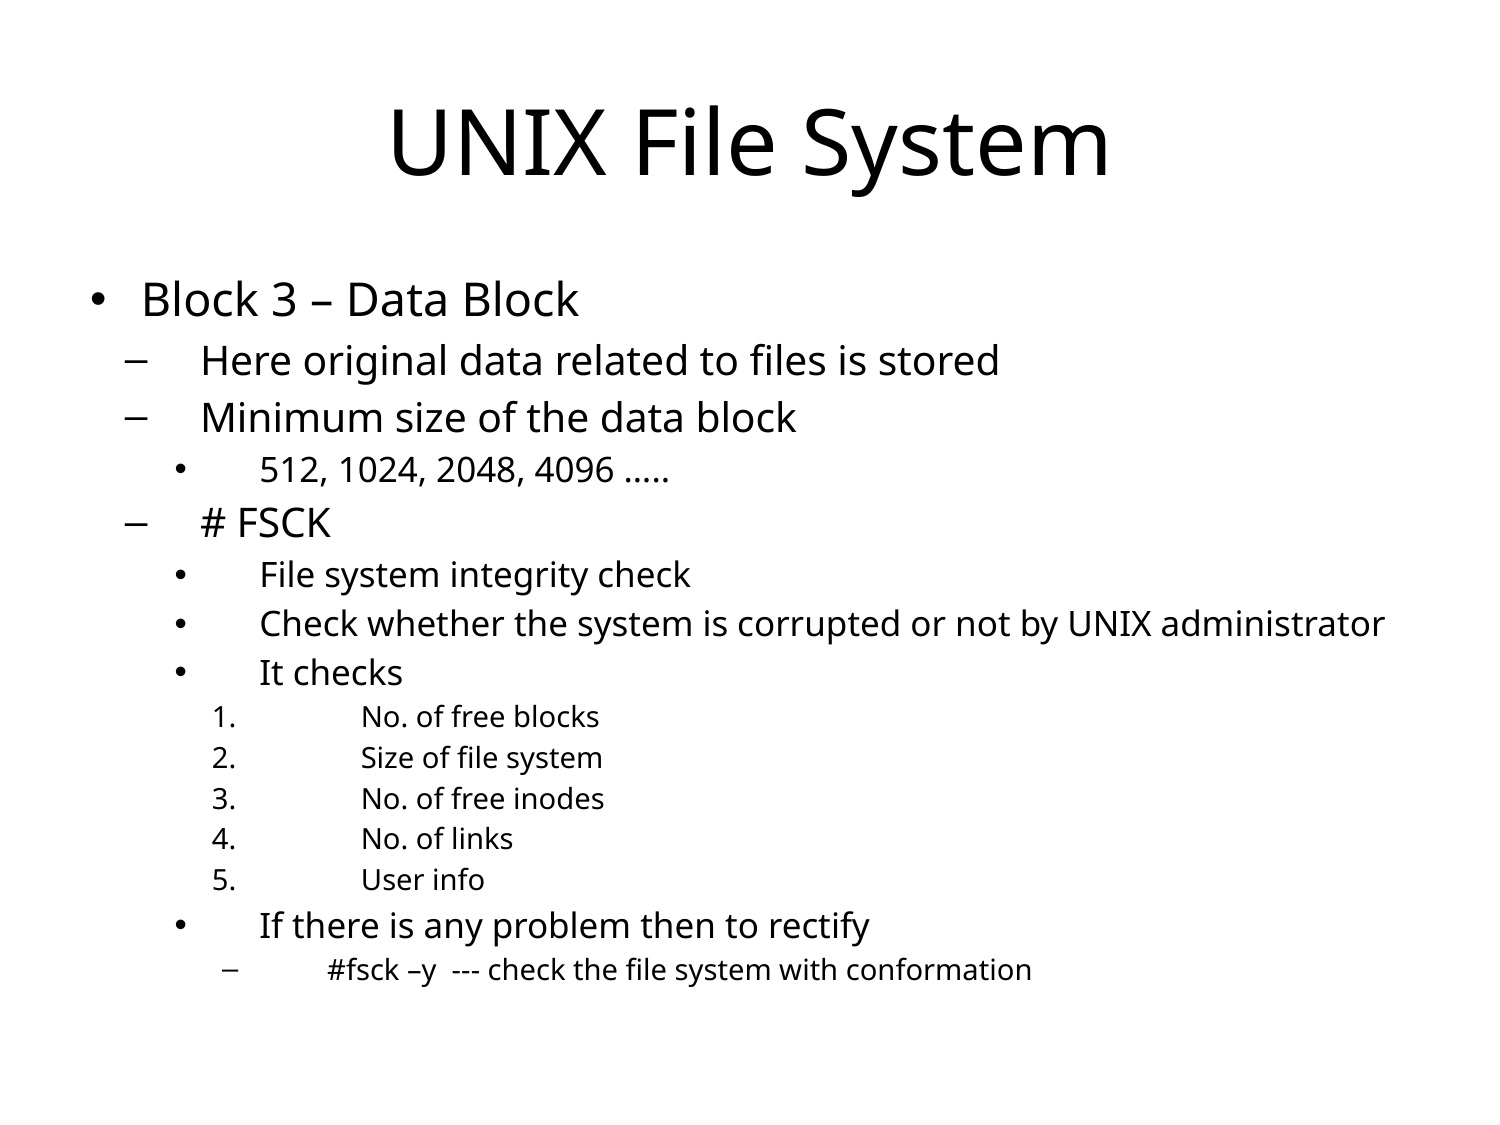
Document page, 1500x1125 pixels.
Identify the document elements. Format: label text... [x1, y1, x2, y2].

list Block 3 – Data Block Here original data related to files is stored Minimum size of the data block 512, 1024, 2048, 4096 ….. # FSCK File system integrity check Check whether the system is corrupted or not by UNIX administrator It checks No. of free blocks Size of file system No. of free inodes No. of links User info If there is any problem then to rectify #fsck –y --- check the file system with conformation [75, 262, 1425, 1005]
title UNIX File System [75, 45, 1425, 233]
